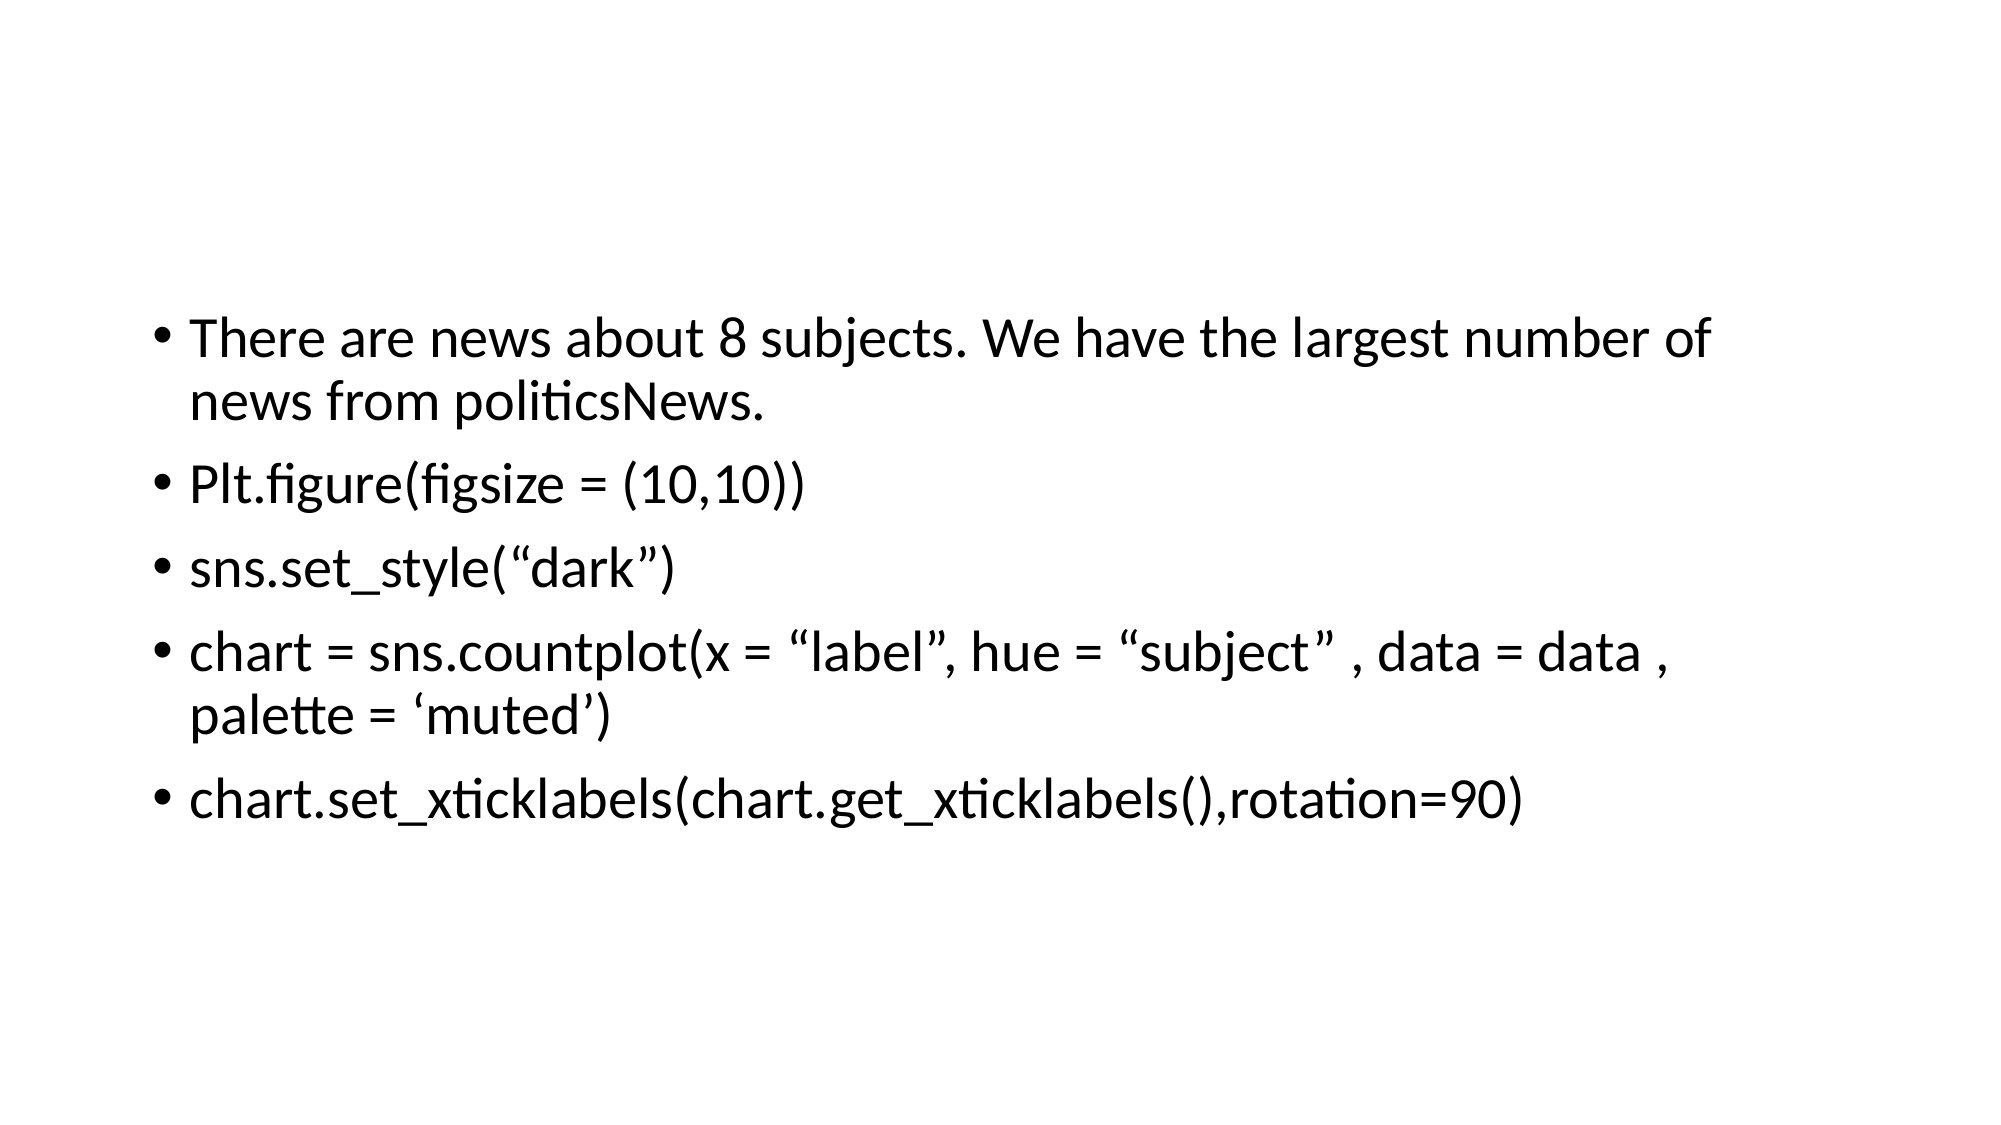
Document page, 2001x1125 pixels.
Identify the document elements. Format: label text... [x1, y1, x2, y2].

list There are news about 8 subjects. We have the largest number of news from politicsNews. Plt.figure(figsize = (10,10)) sns.set_style(“dark”) chart = sns.countplot(x = “label”, hue = “subject” , data = data , palette = ‘muted’) chart.set_xticklabels(chart.get_xticklabels(),rotation=90) [137, 299, 1863, 1014]
